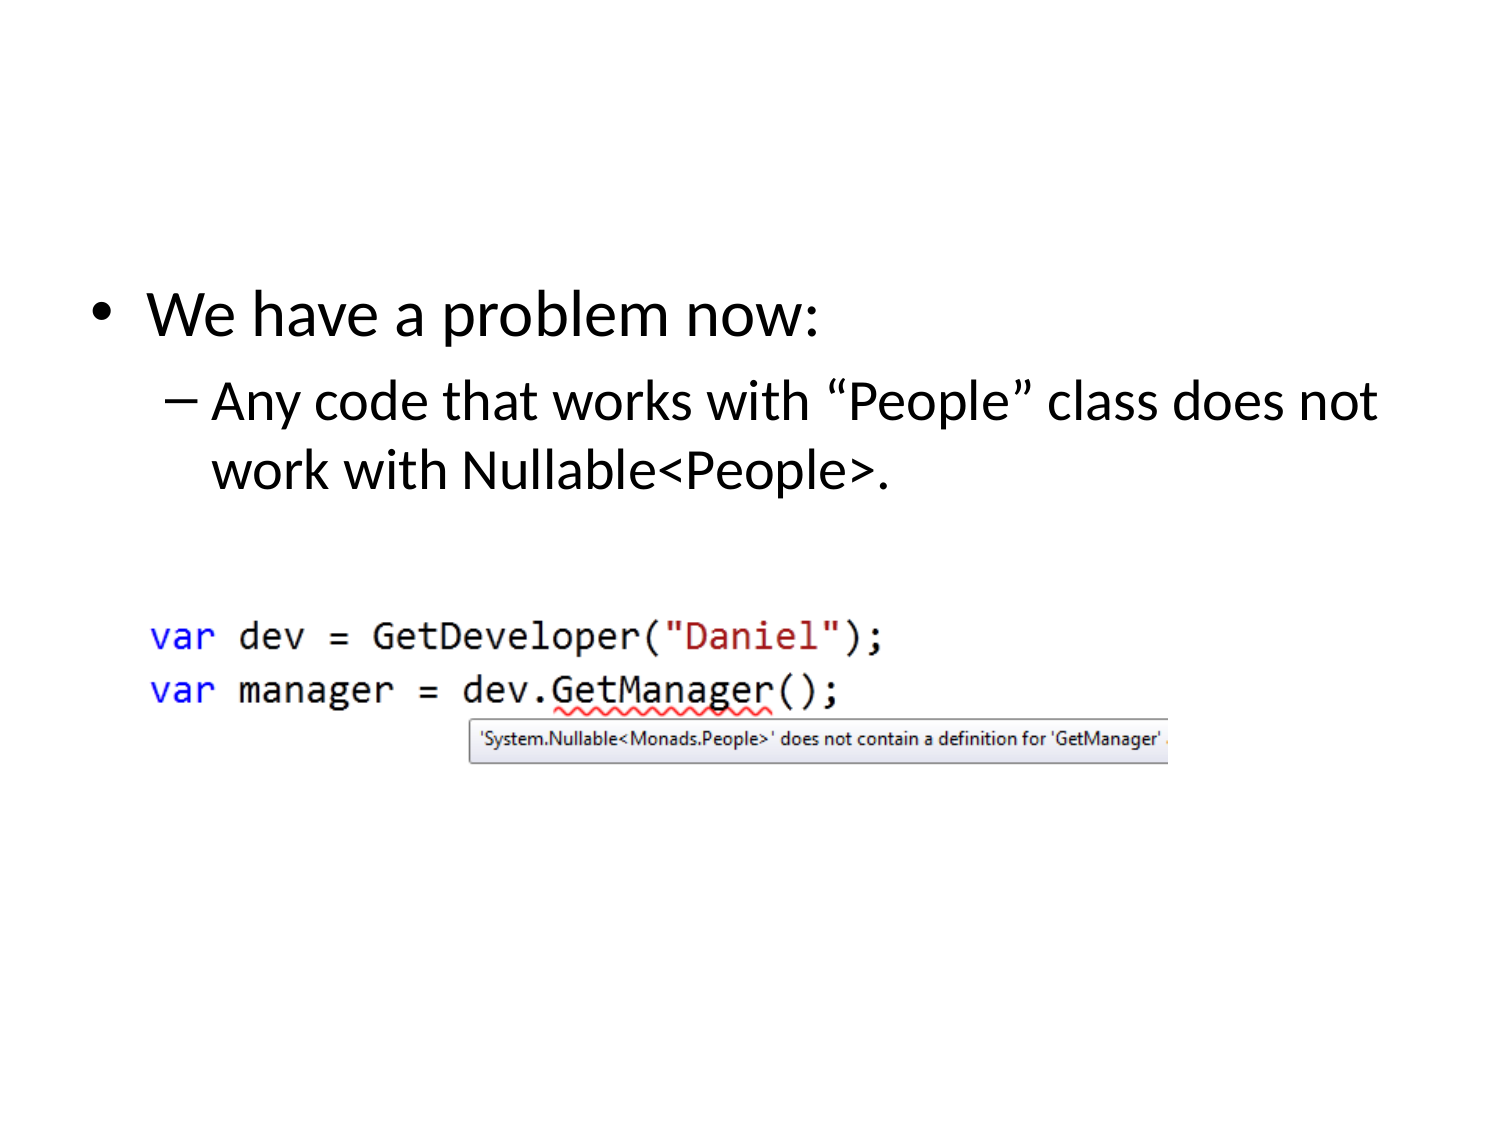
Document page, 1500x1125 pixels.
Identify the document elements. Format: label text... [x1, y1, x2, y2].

picture [136, 599, 1168, 780]
list We have a problem now: Any code that works with “People” class does not work with Nullable<People>. [75, 262, 1425, 1005]
